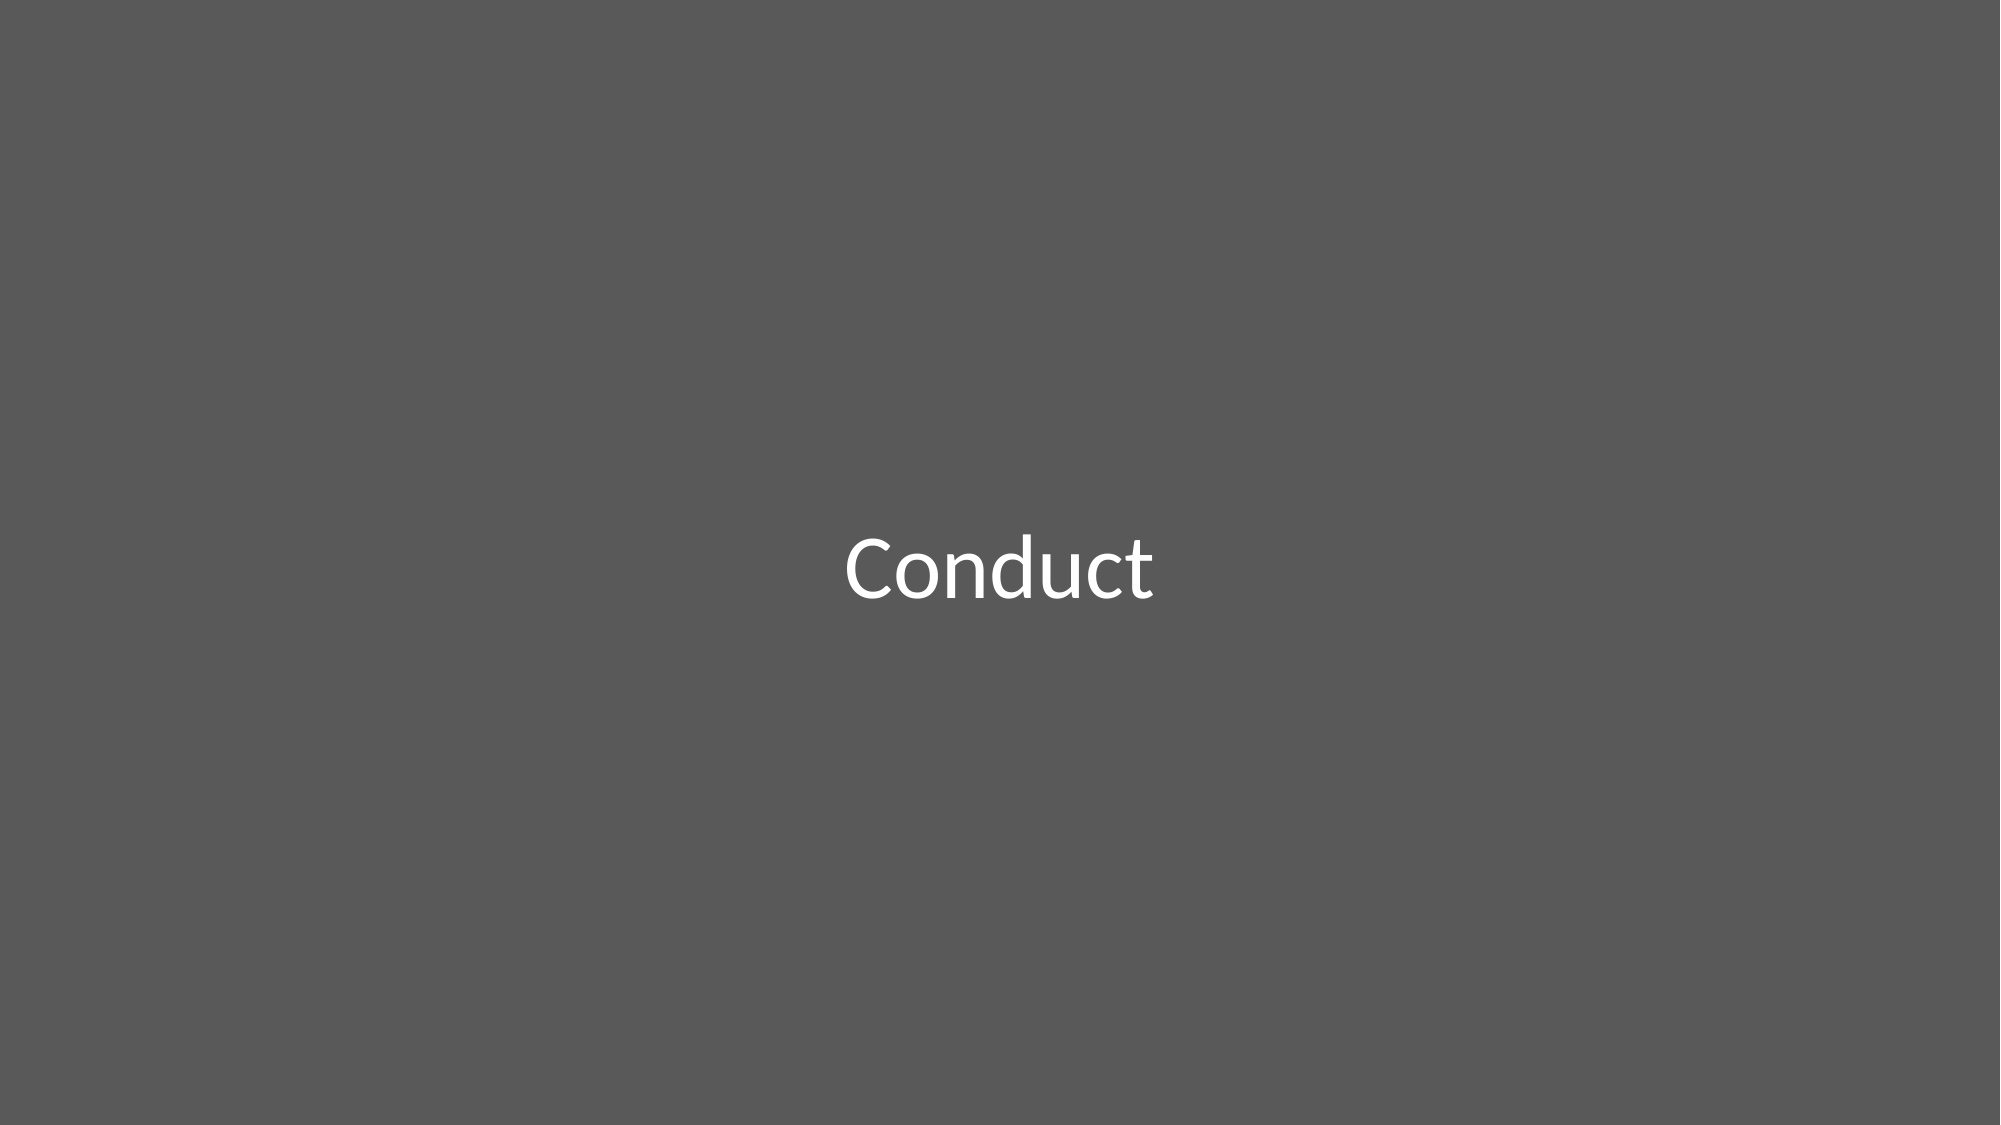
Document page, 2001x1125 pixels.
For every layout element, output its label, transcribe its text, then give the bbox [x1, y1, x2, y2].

text_box Conduct [0, 499, 2000, 624]
